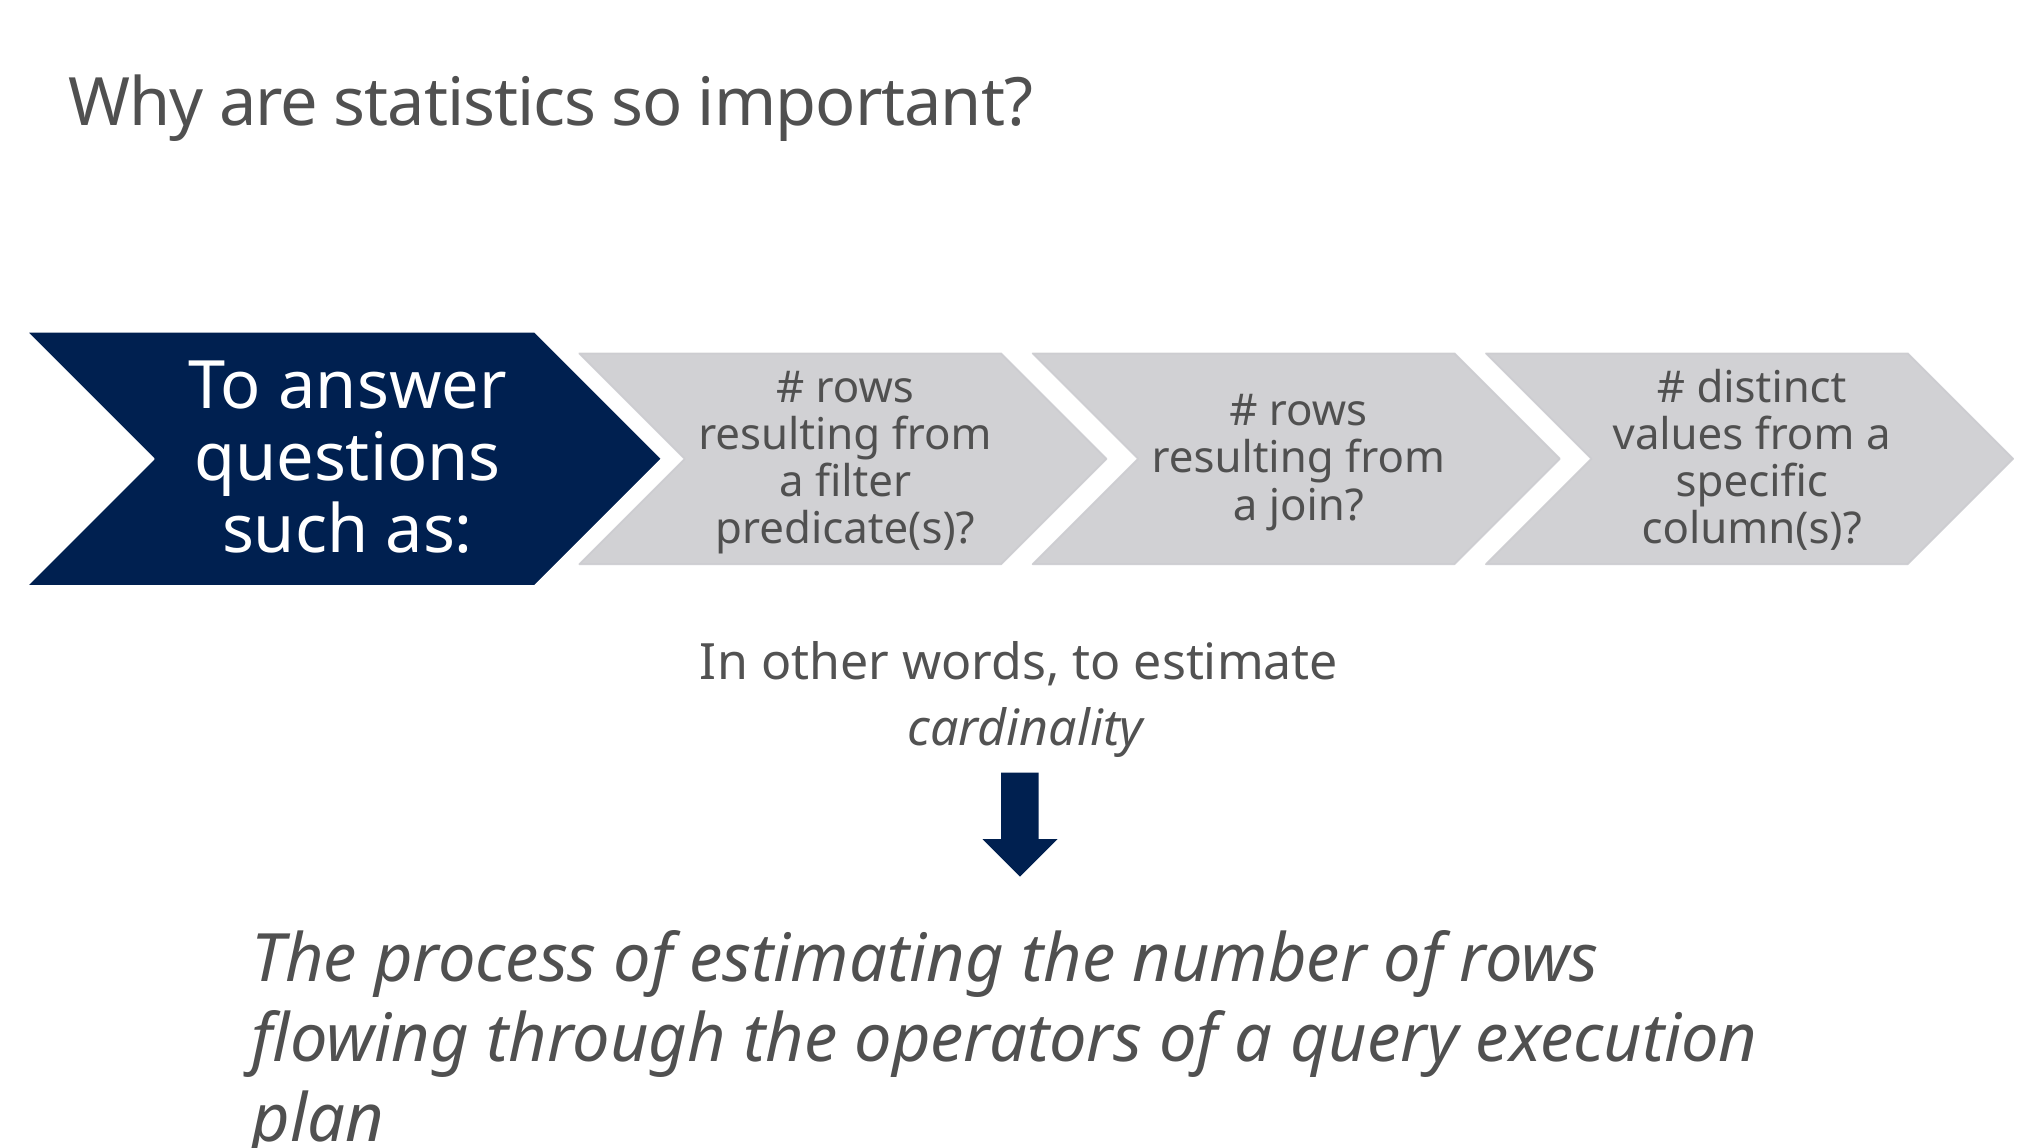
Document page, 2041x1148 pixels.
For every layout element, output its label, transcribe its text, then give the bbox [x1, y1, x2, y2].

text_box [25, 202, 2015, 716]
title Why are statistics so important? [45, 48, 1996, 199]
text_box The process of estimating the number of rows flowing through the operators of a query execution plan [236, 907, 1804, 1148]
text_box In other words, to estimate cardinality [669, 716, 1382, 848]
text_box [981, 771, 1059, 878]
